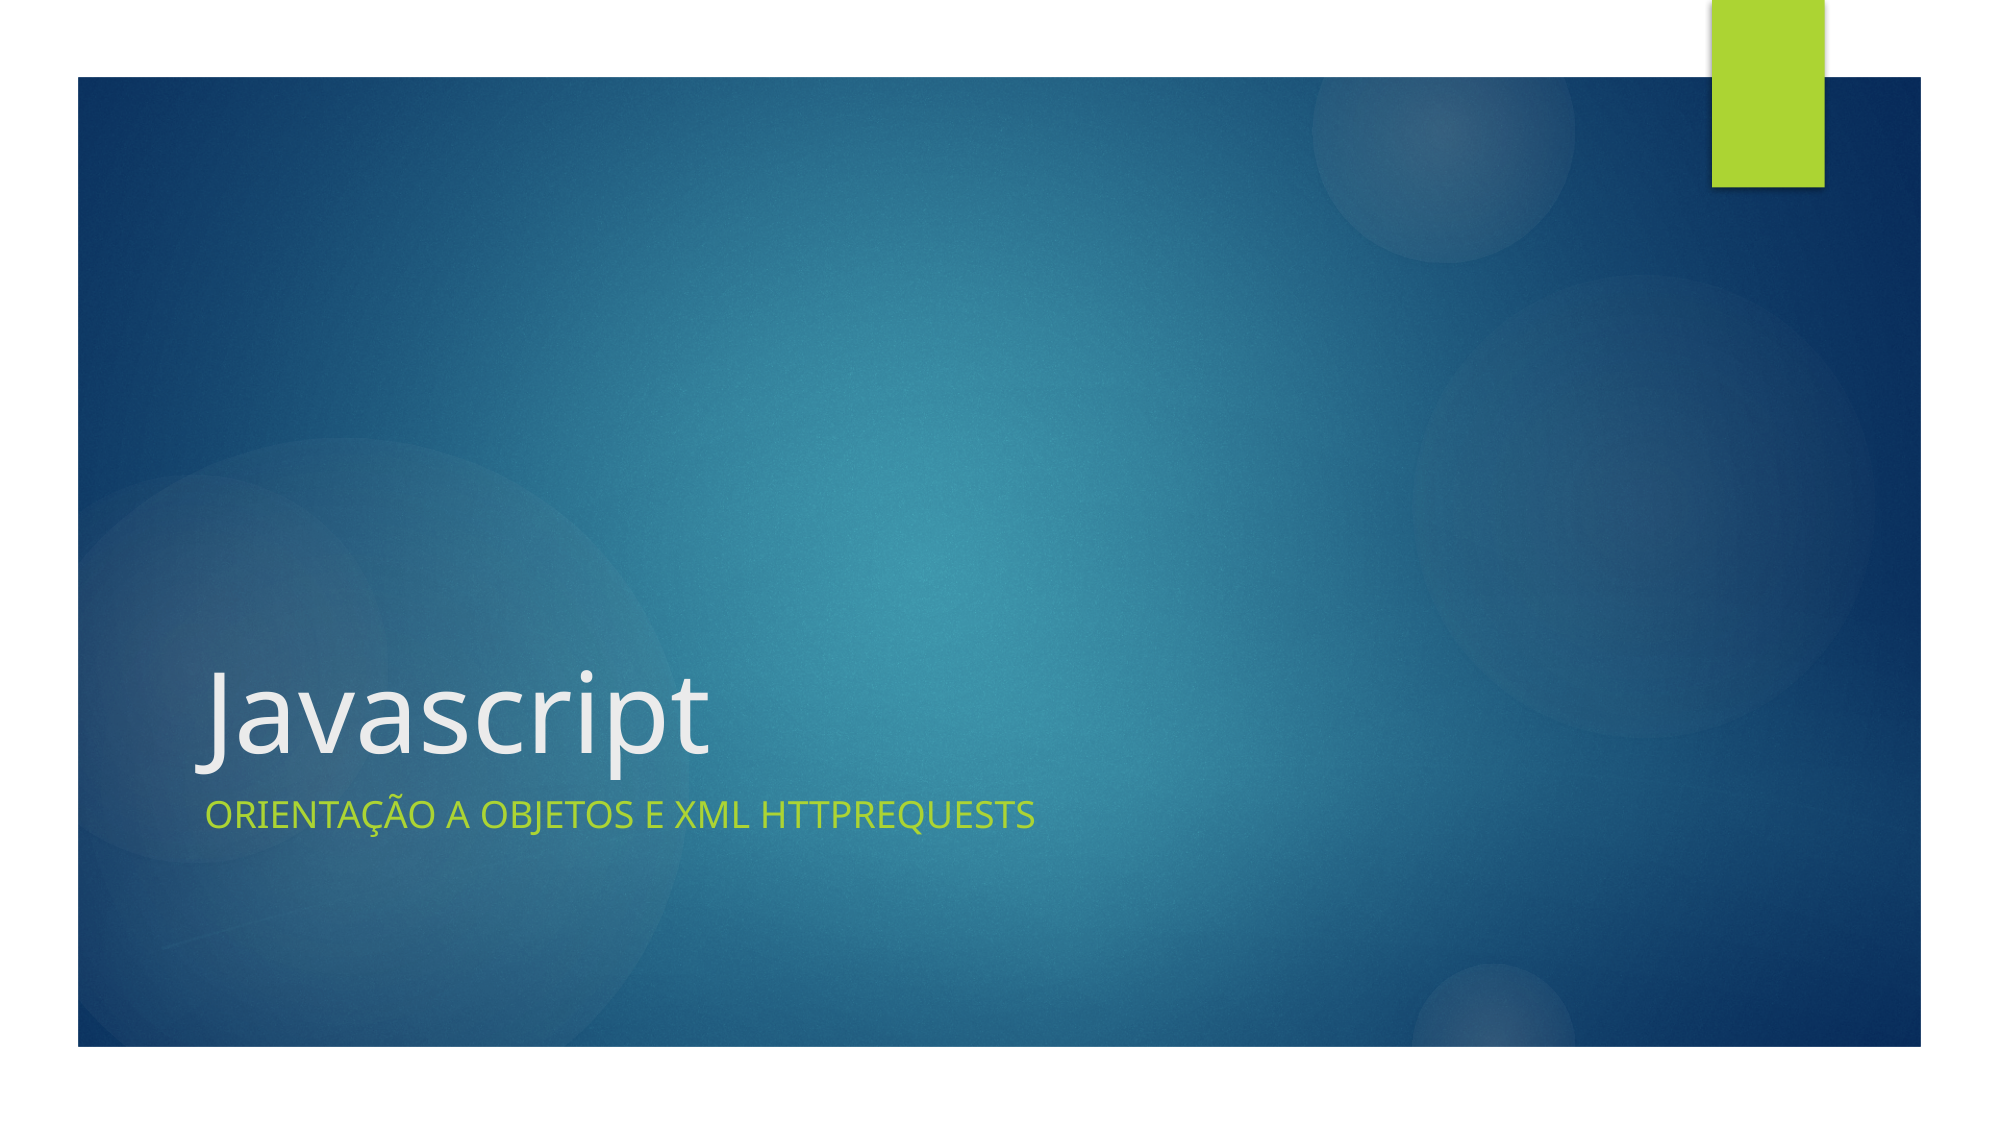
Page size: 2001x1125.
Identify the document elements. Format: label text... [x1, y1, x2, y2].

title Javascript [189, 344, 1638, 783]
subtitle Orientação a objetos e xml HTTPREQUESTS [189, 783, 1638, 925]
